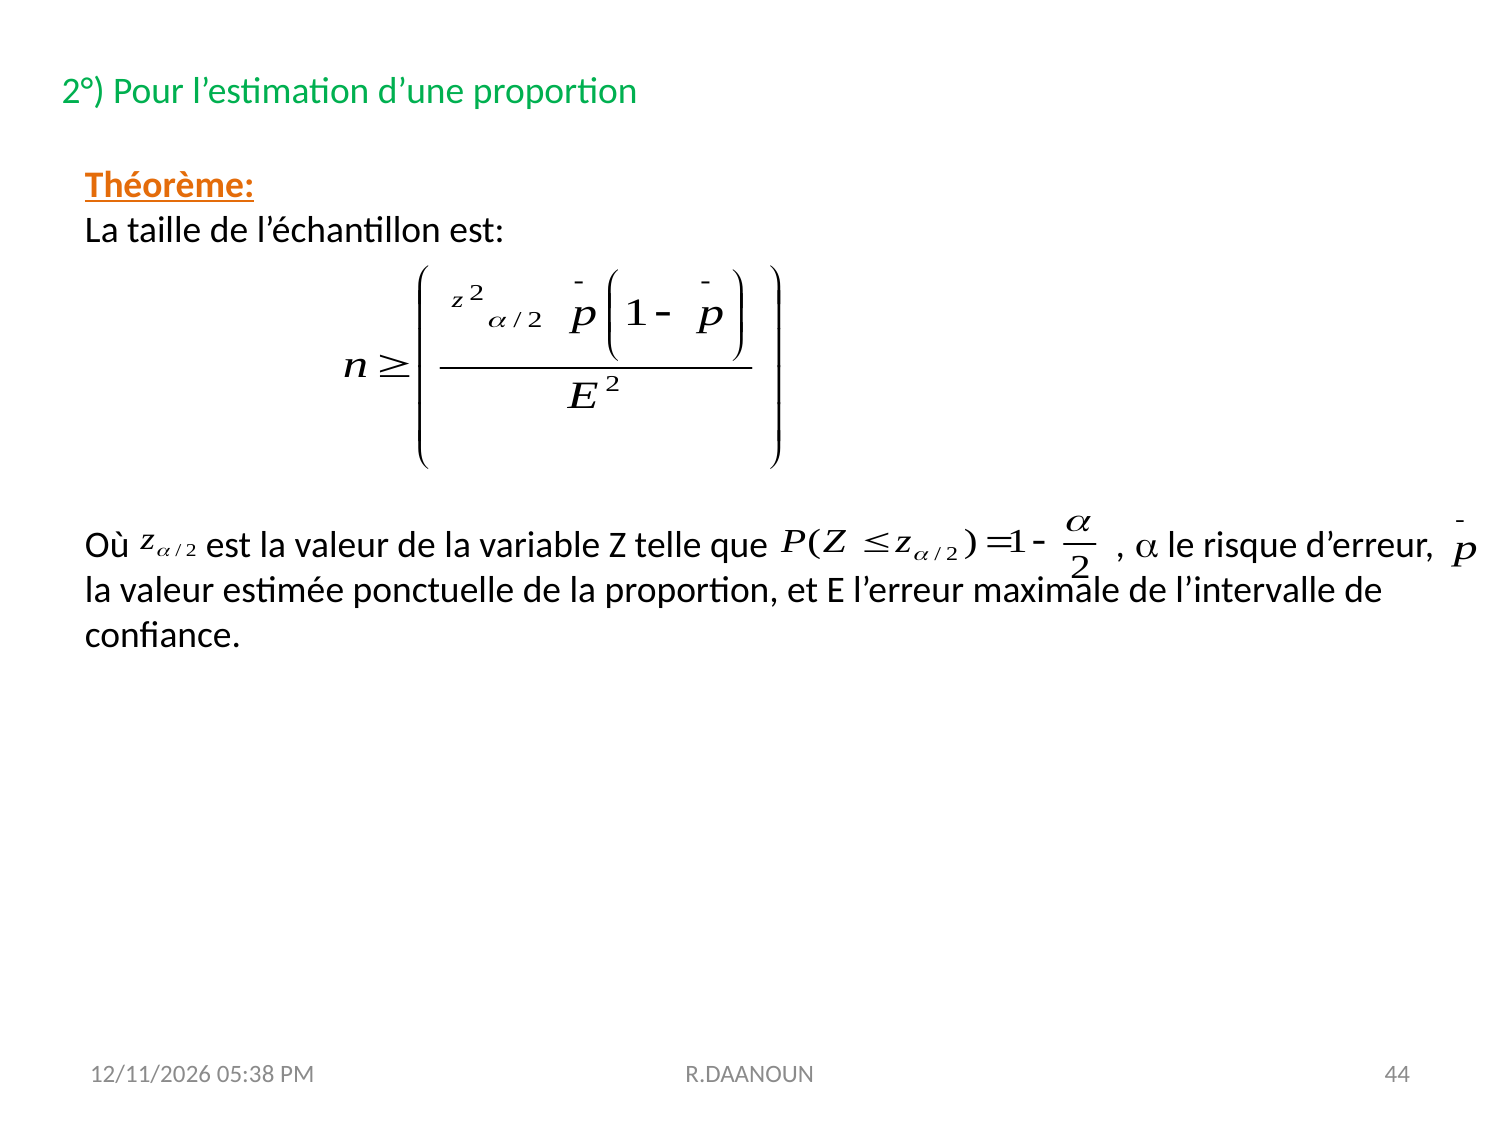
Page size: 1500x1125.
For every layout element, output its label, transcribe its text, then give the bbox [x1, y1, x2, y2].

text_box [70, 152, 1489, 713]
text_box 2°) Pour l’estimation d’une proportion [46, 58, 1454, 164]
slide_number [75, 1042, 425, 1103]
slide_number 44 [1074, 1042, 1425, 1103]
footer R.DAANOUN [512, 1042, 988, 1103]
